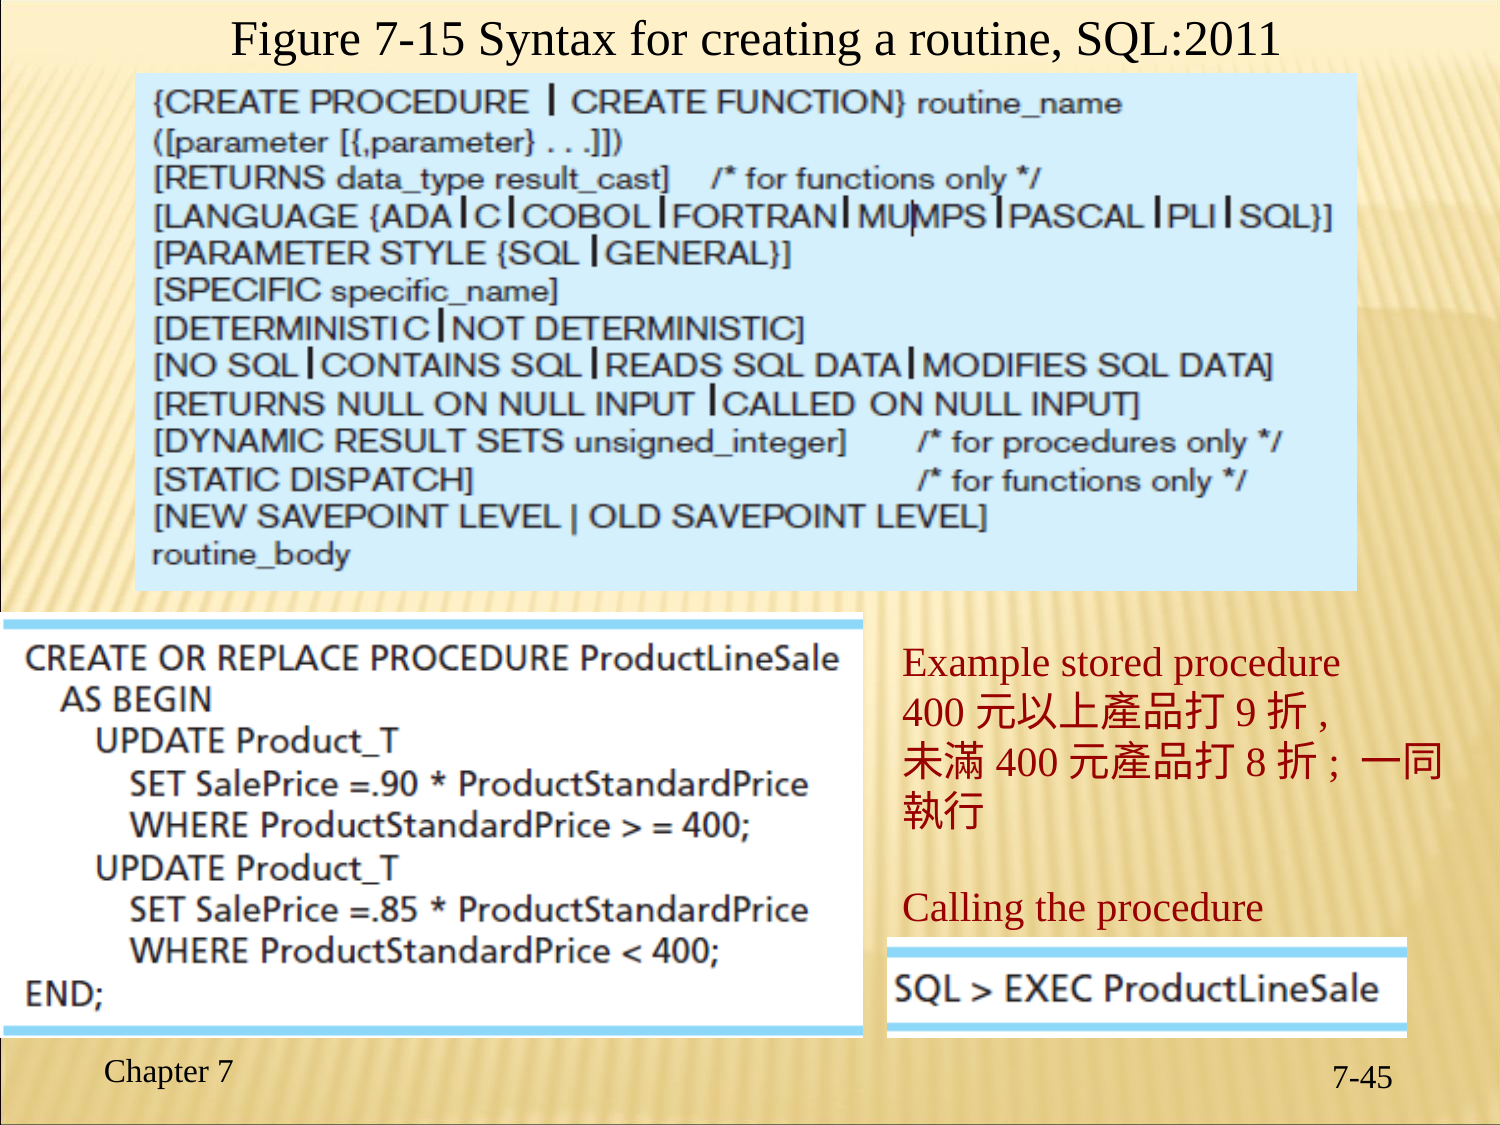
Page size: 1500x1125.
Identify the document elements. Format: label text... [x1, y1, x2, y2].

text_box Example stored procedure 400元以上產品打9折, 未滿400元產品打8折; 一同執行 [887, 627, 1488, 843]
picture [0, 0, 1500, 1125]
text_box Figure 7-15 Syntax for creating a routine, SQL:2011 [215, 0, 1298, 71]
text_box Calling the procedure [887, 871, 1350, 937]
